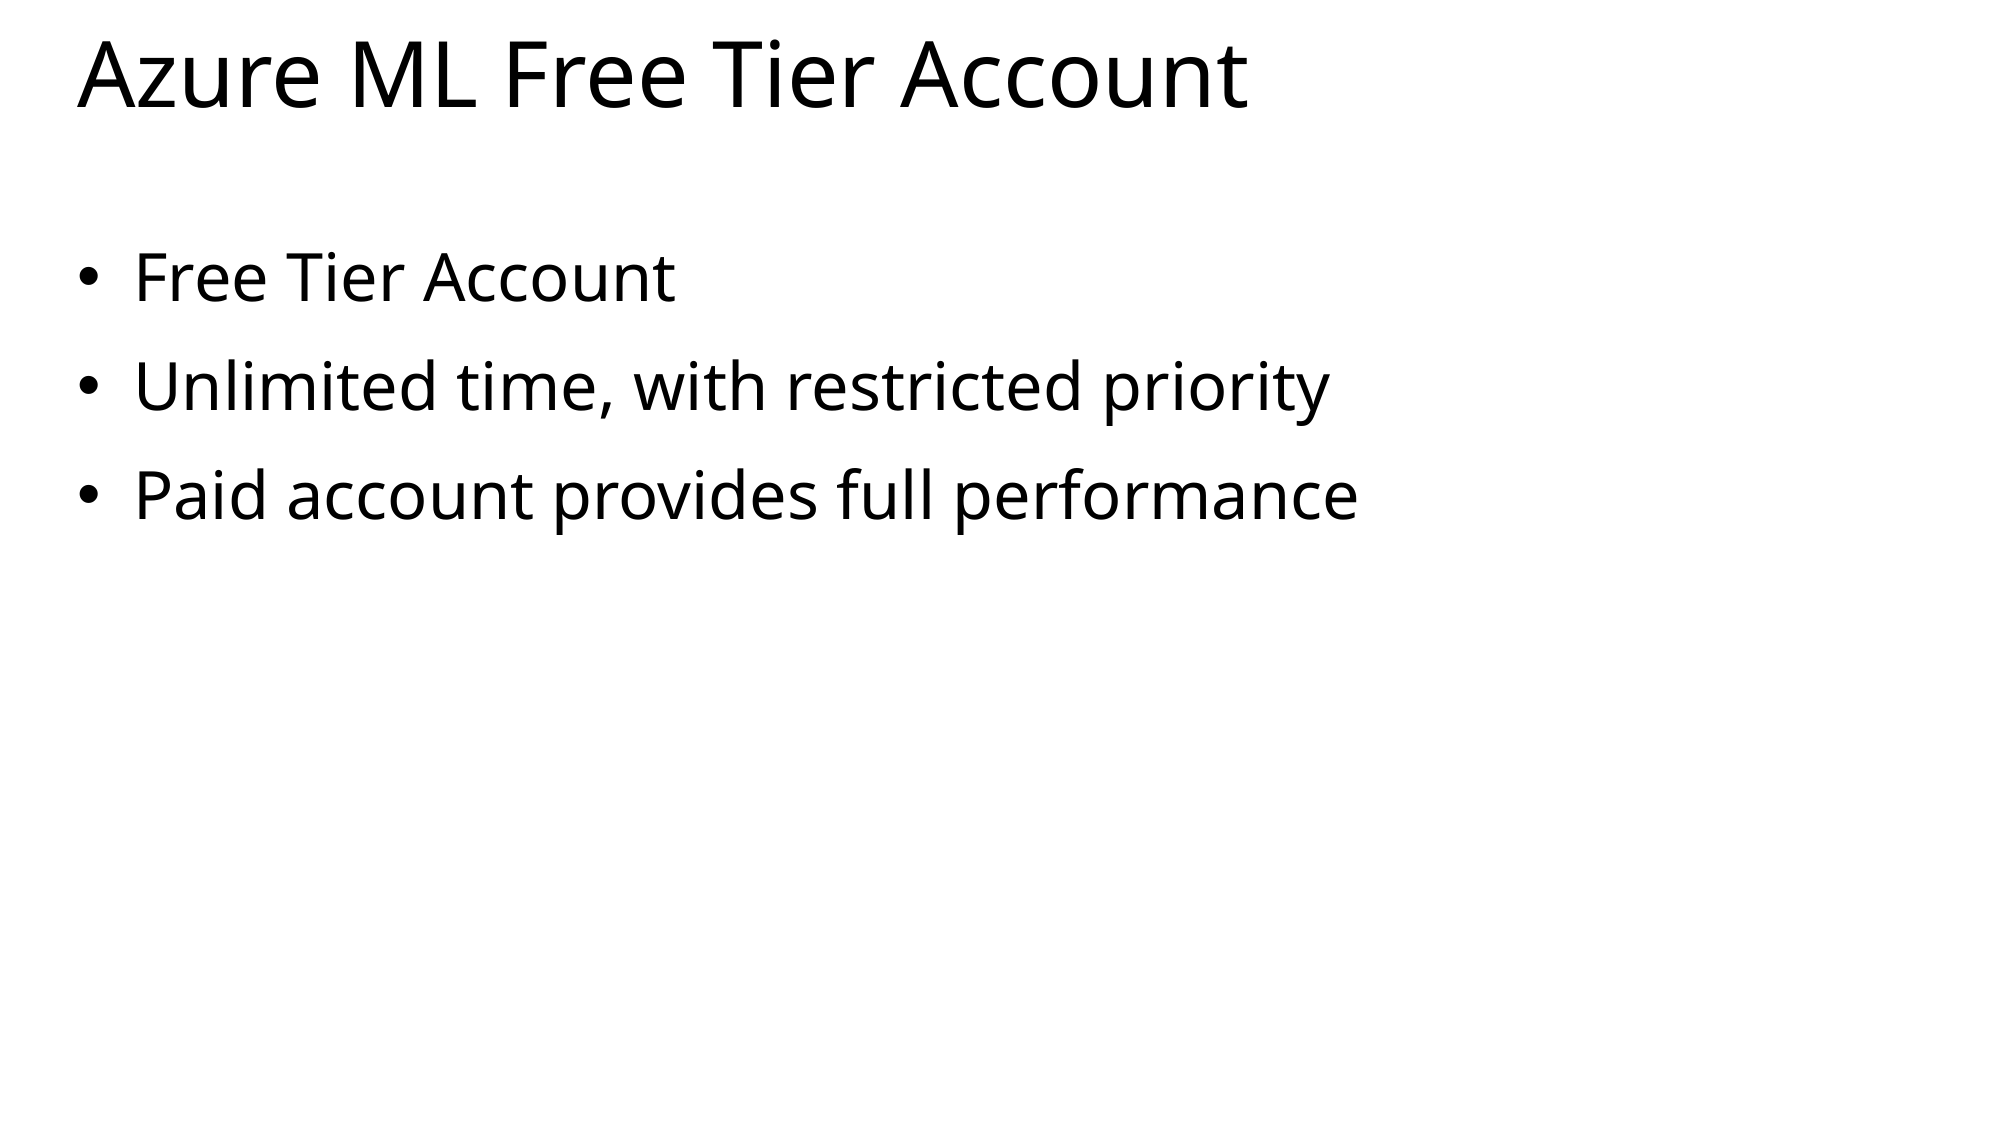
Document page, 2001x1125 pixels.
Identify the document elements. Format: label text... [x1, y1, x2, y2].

list Free Tier Account Unlimited time, with restricted priority Paid account provides full performance [62, 227, 1953, 1096]
title Azure ML Free Tier Account [62, 29, 1953, 205]
